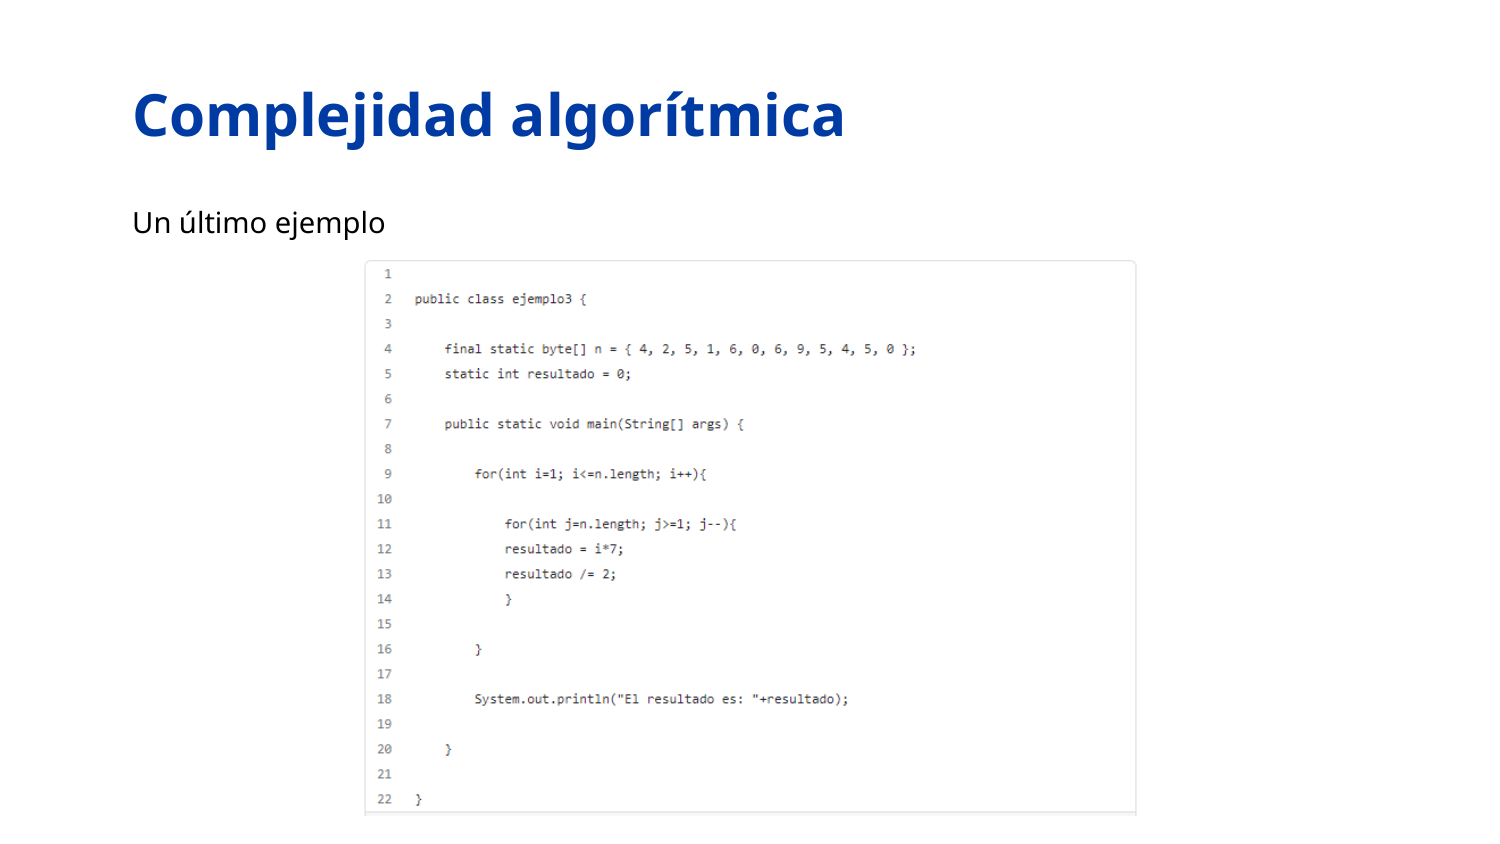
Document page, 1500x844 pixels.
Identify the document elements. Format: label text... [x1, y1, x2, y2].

title Complejidad algorítmica [116, 63, 1383, 157]
list Un último ejemplo [116, 189, 1383, 260]
picture [359, 259, 1141, 816]
